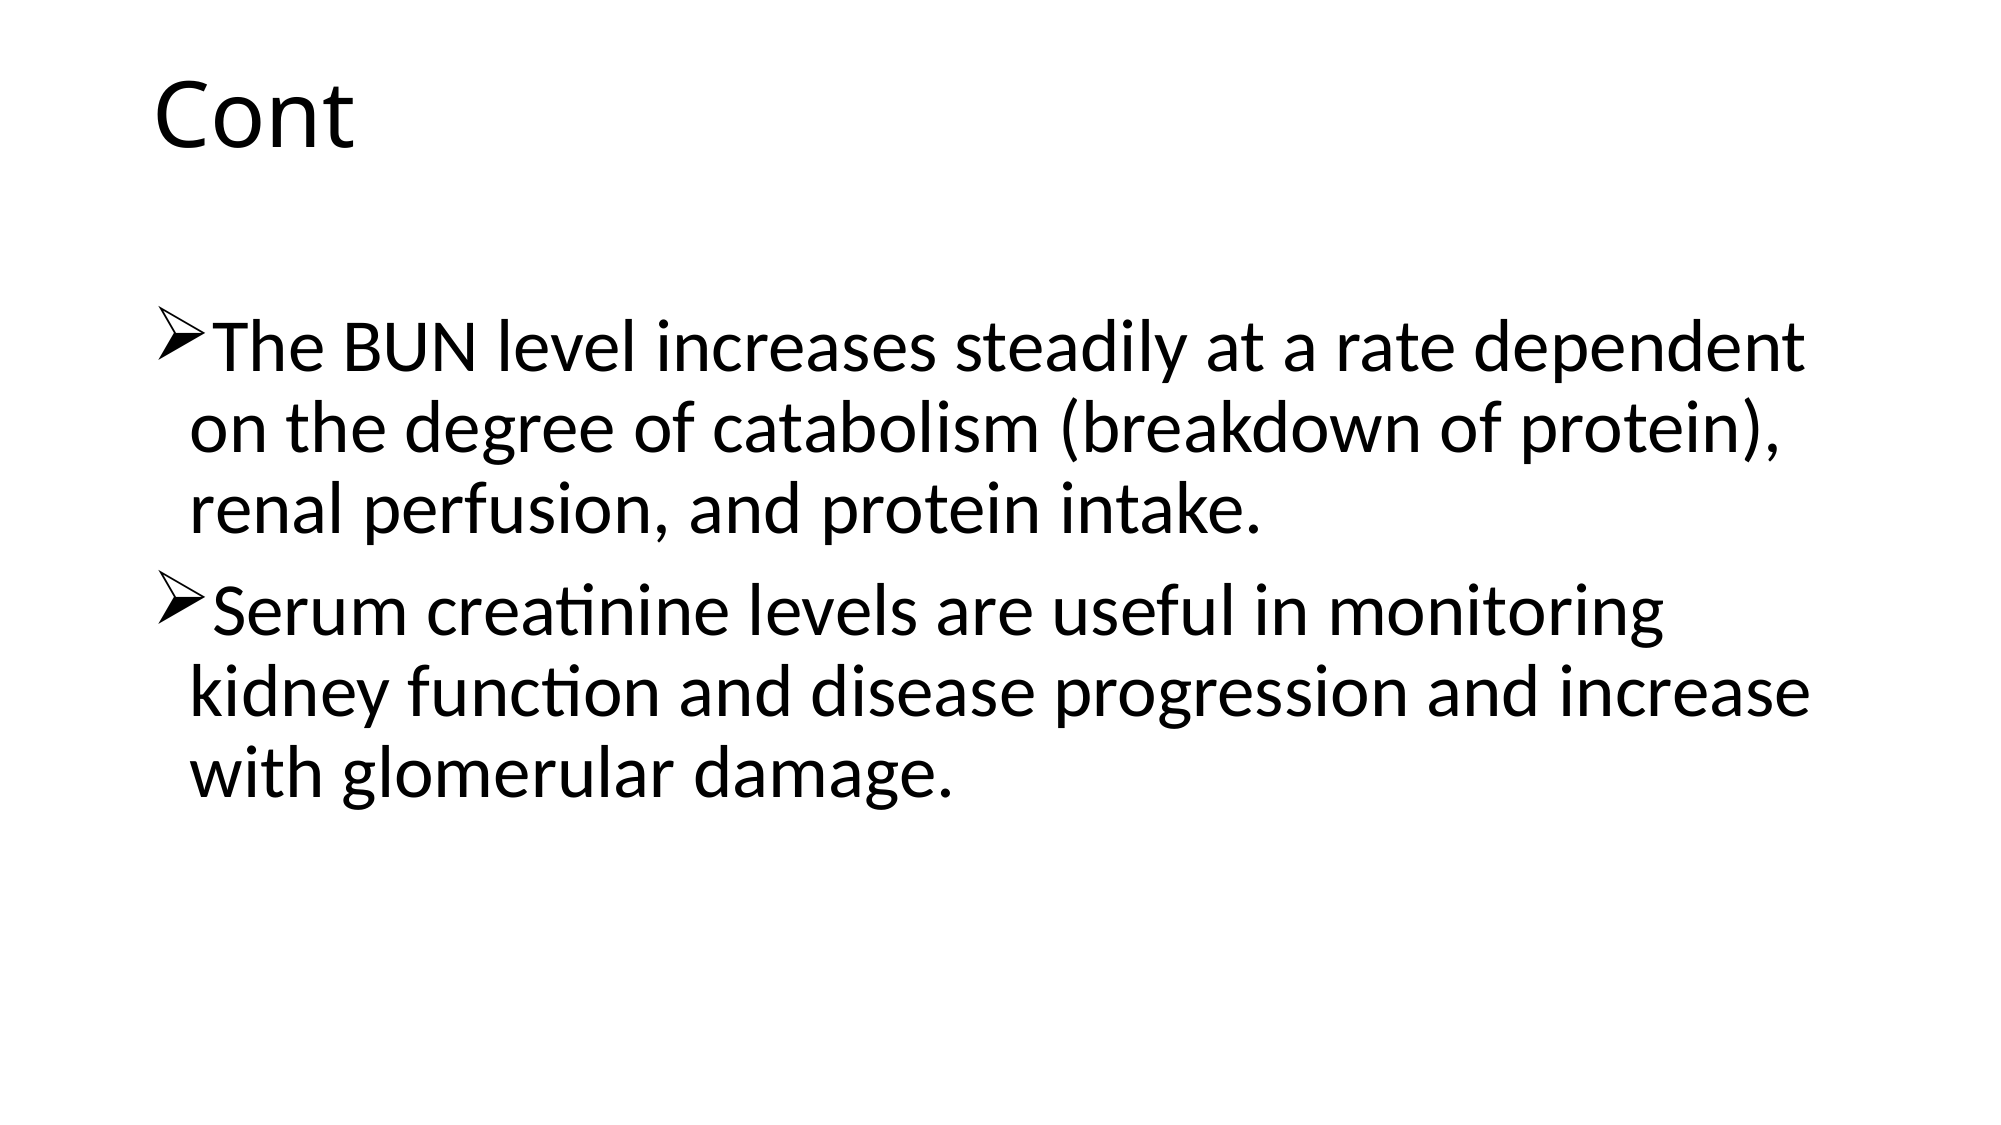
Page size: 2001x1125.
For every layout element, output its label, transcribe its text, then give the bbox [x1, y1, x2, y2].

list The BUN level increases steadily at a rate dependent on the degree of catabolism (breakdown of protein), renal perfusion, and protein intake. Serum creatinine levels are useful in monitoring kidney function and disease progression and increase with glomerular damage. [137, 299, 1863, 1014]
title Cont [137, 59, 1863, 175]
